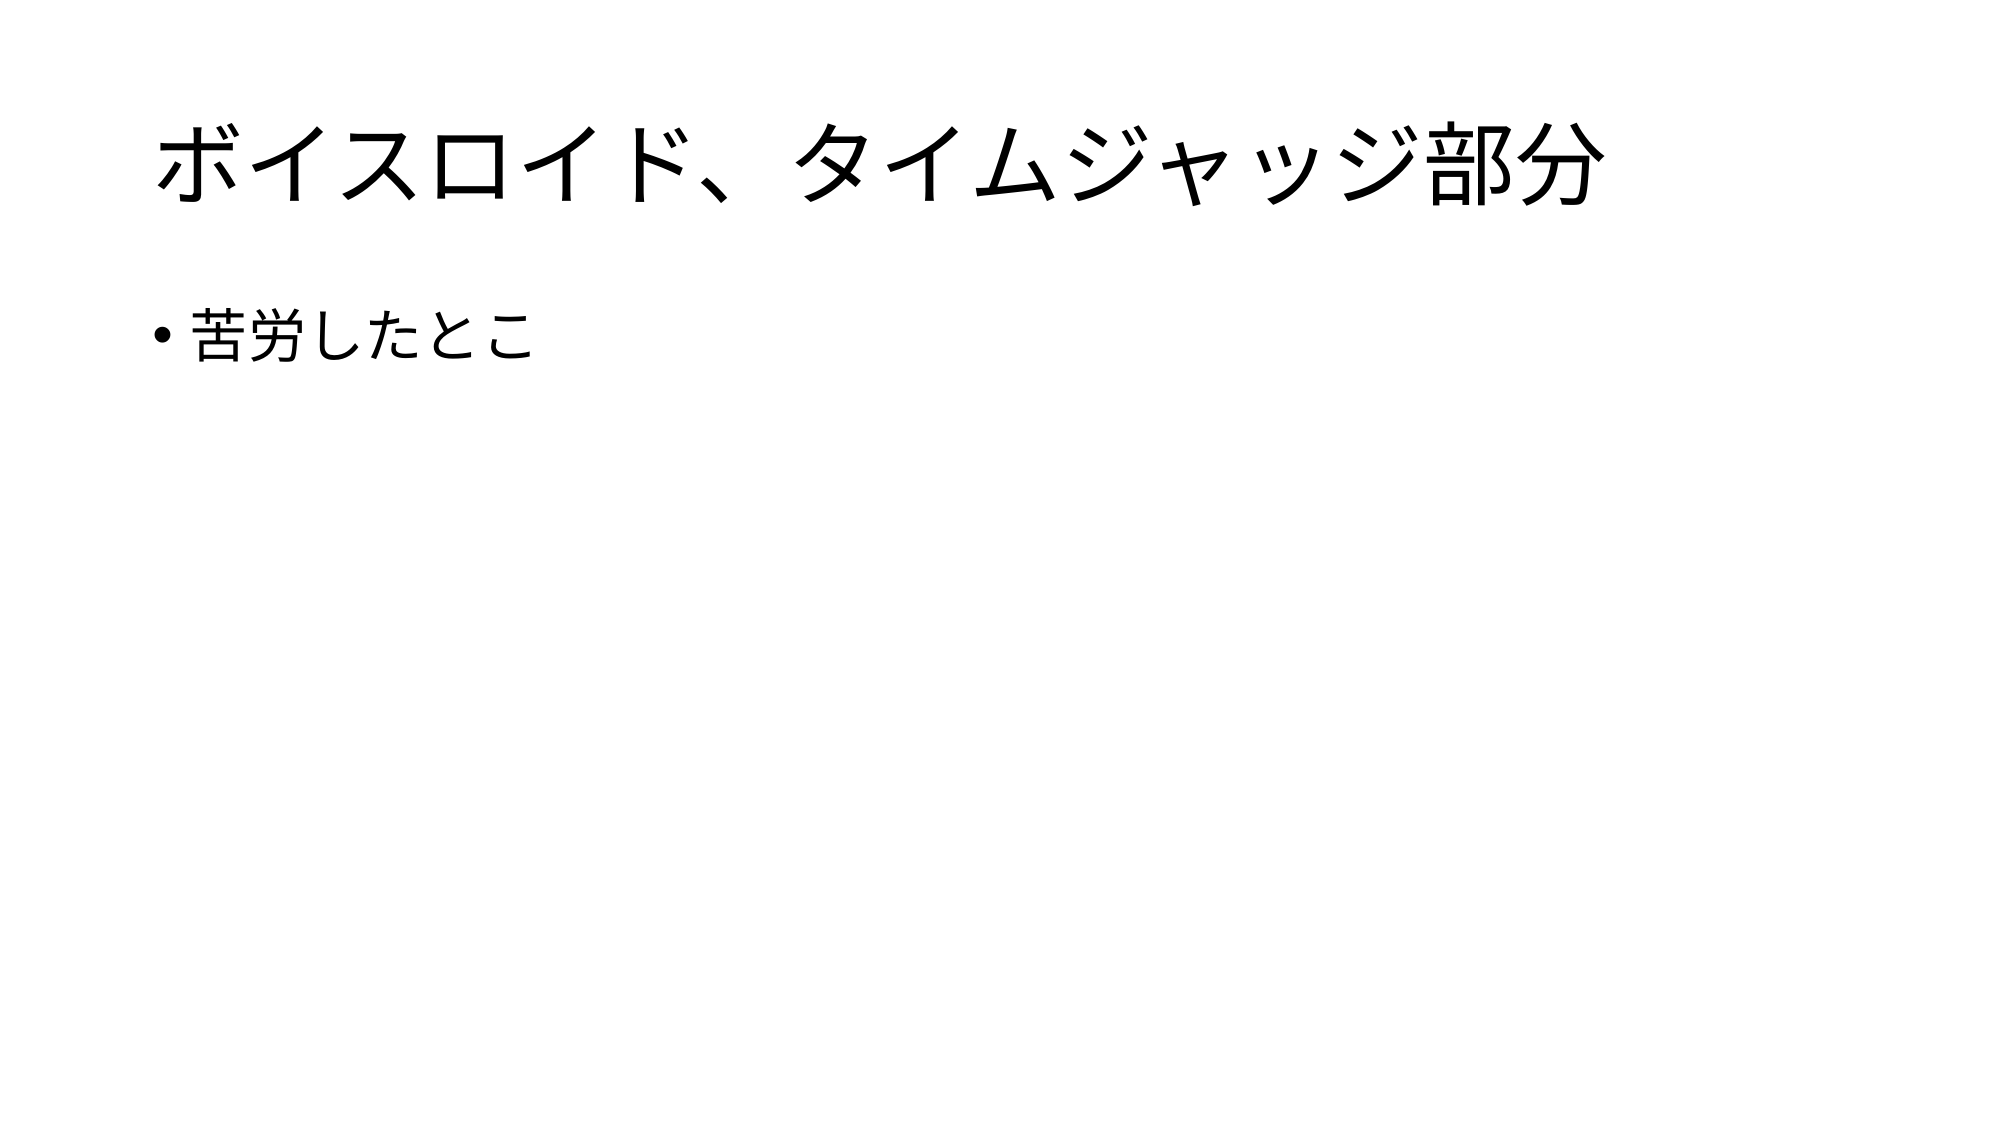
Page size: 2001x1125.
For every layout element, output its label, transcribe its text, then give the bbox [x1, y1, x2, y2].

title ボイスロイド、タイムジャッジ部分 [137, 59, 1863, 278]
list 苦労したとこ [137, 299, 1863, 1014]
